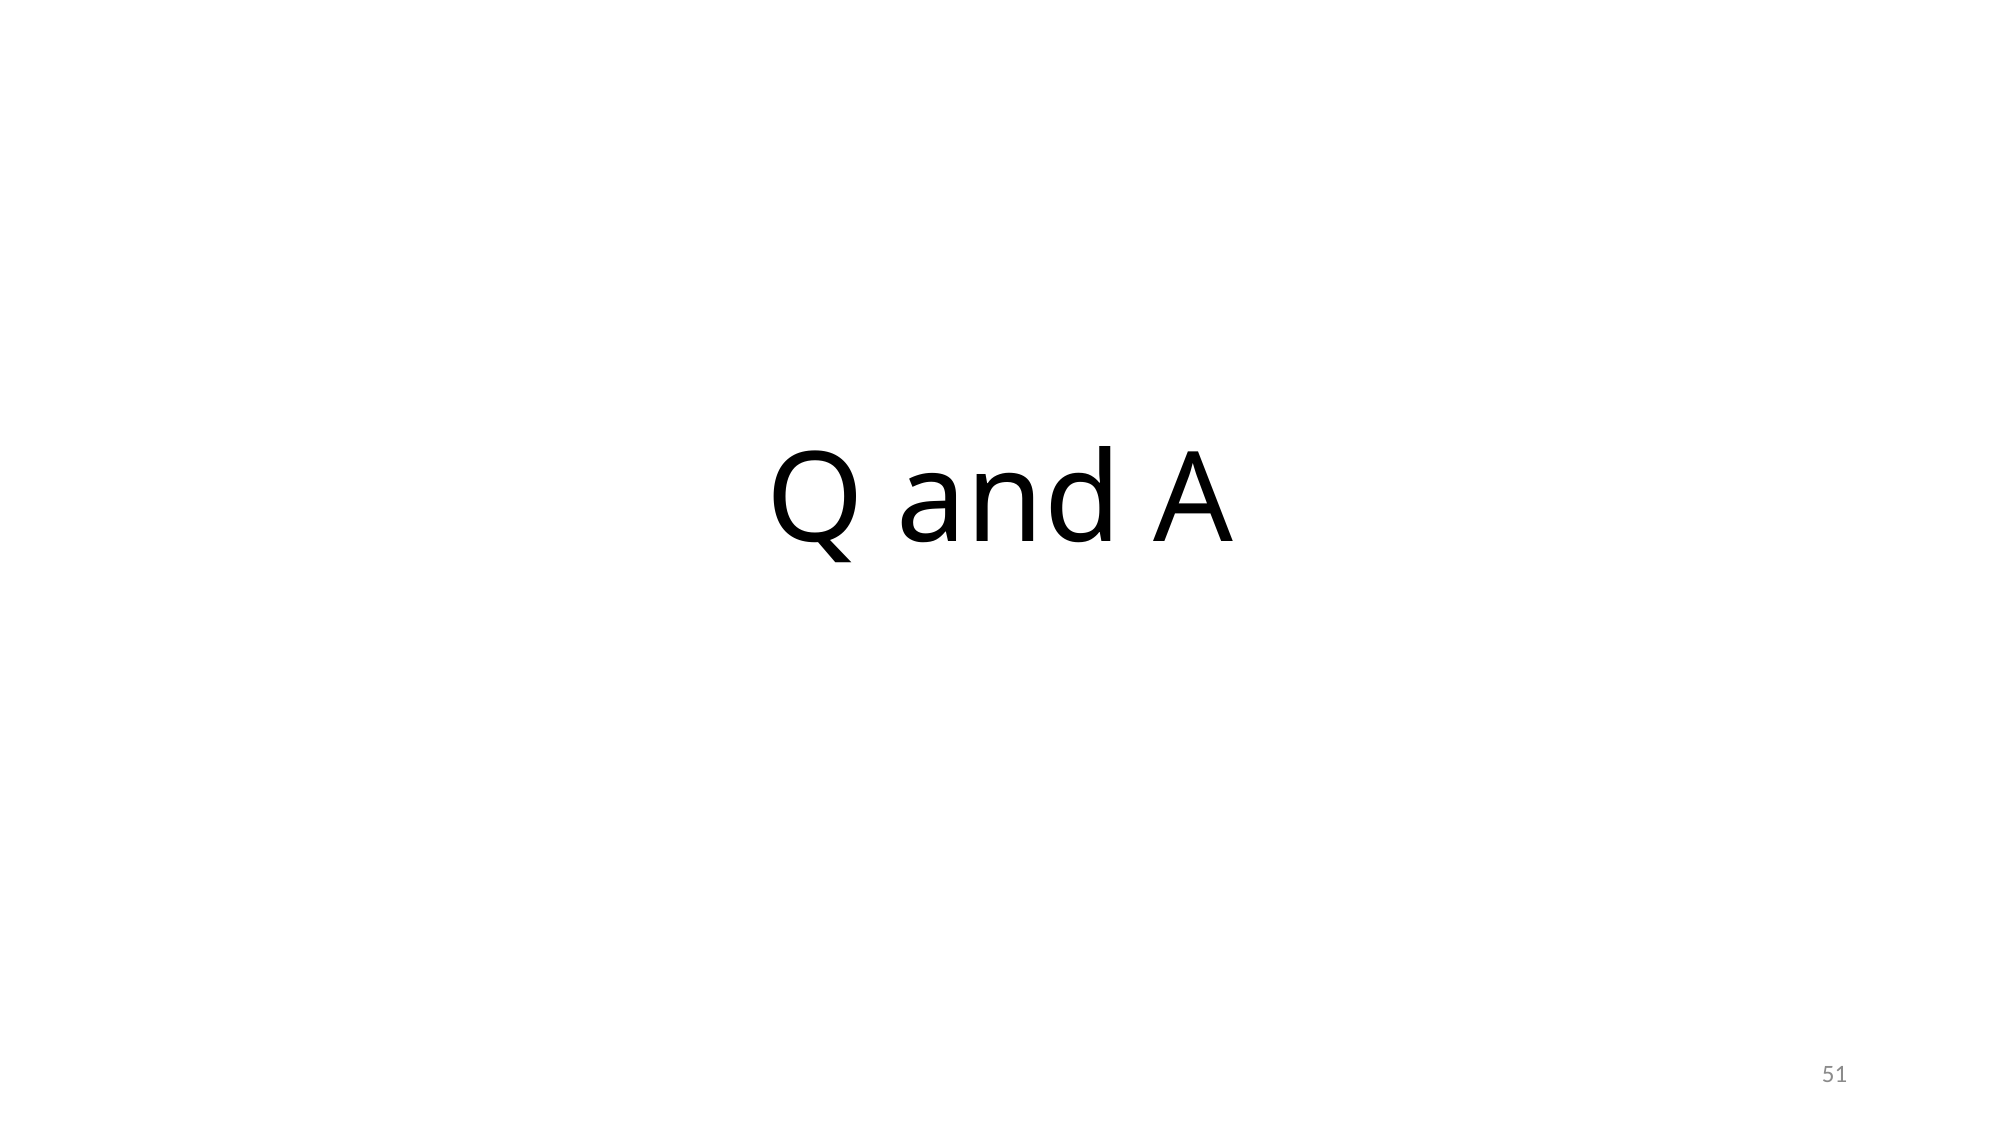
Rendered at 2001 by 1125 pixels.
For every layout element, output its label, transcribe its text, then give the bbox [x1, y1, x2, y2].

title Q and A [249, 184, 1750, 576]
slide_number 51 [1412, 1042, 1863, 1103]
